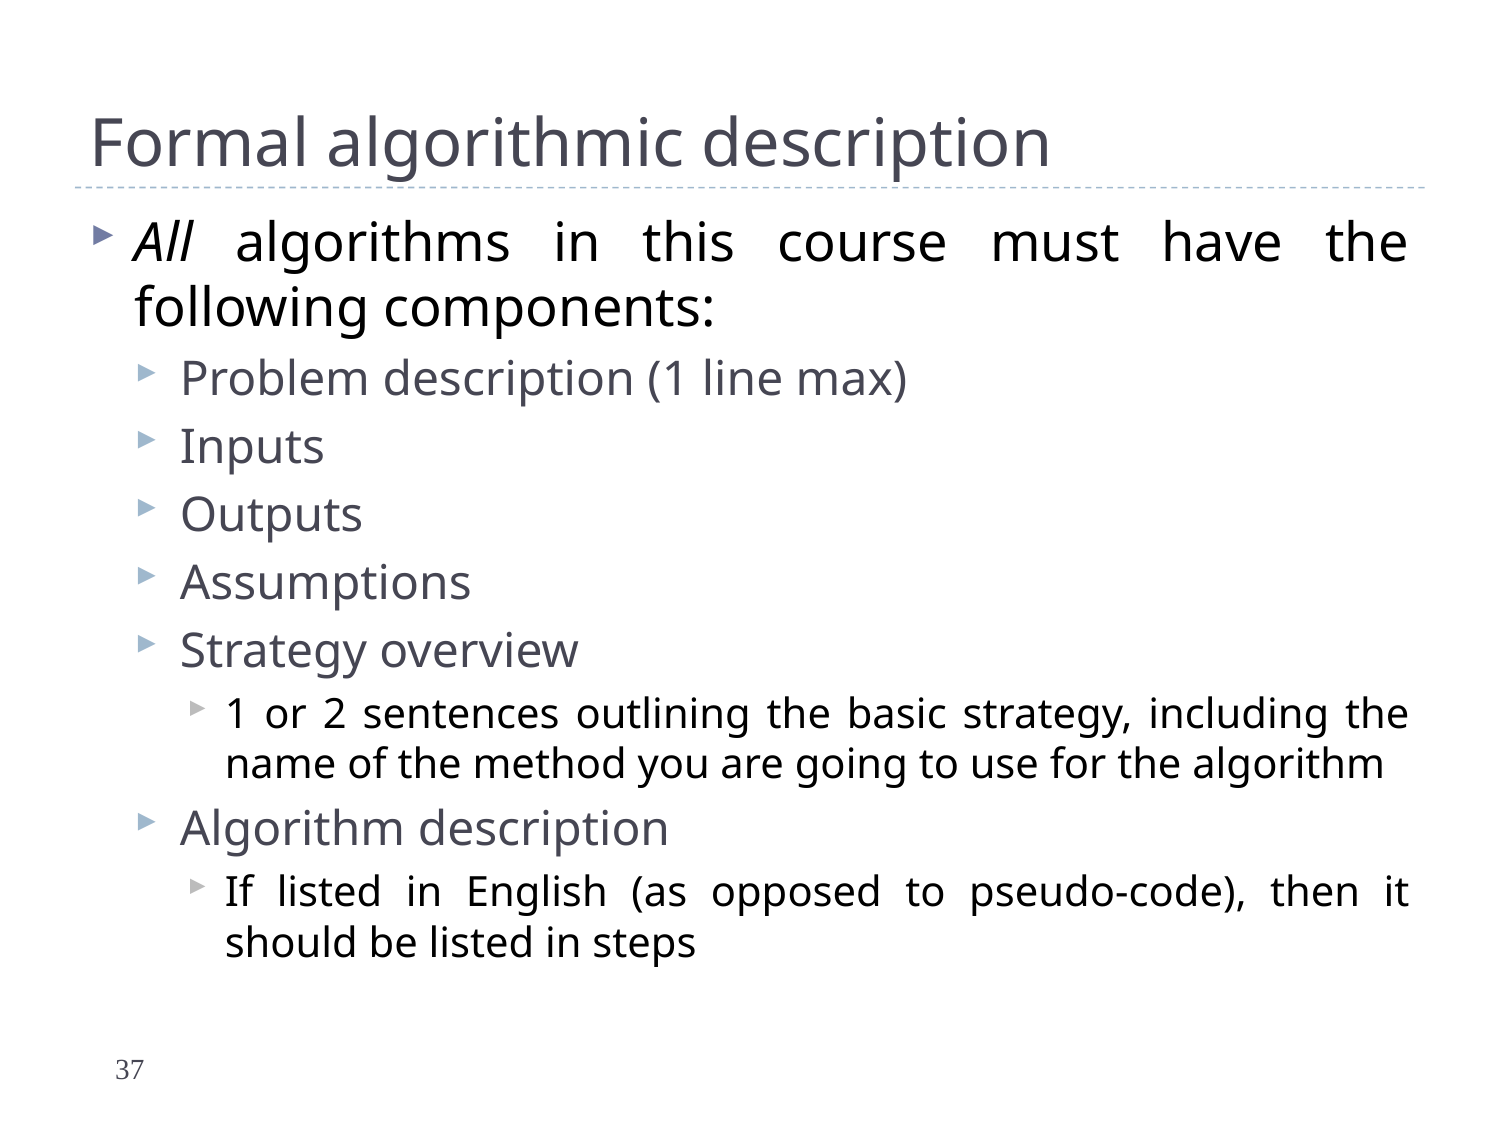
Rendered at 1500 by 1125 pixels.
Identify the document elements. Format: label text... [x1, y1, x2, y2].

title Formal algorithmic description [75, 24, 1425, 188]
list All algorithms in this course must have the following components: Problem description (1 line max) Inputs Outputs Assumptions Strategy overview 1 or 2 sentences outlining the basic strategy, including the name of the method you are going to use for the algorithm Algorithm description If listed in English (as opposed to pseudo-code), then it should be listed in steps [75, 200, 1425, 1010]
slide_number 37 [100, 1042, 426, 1103]
